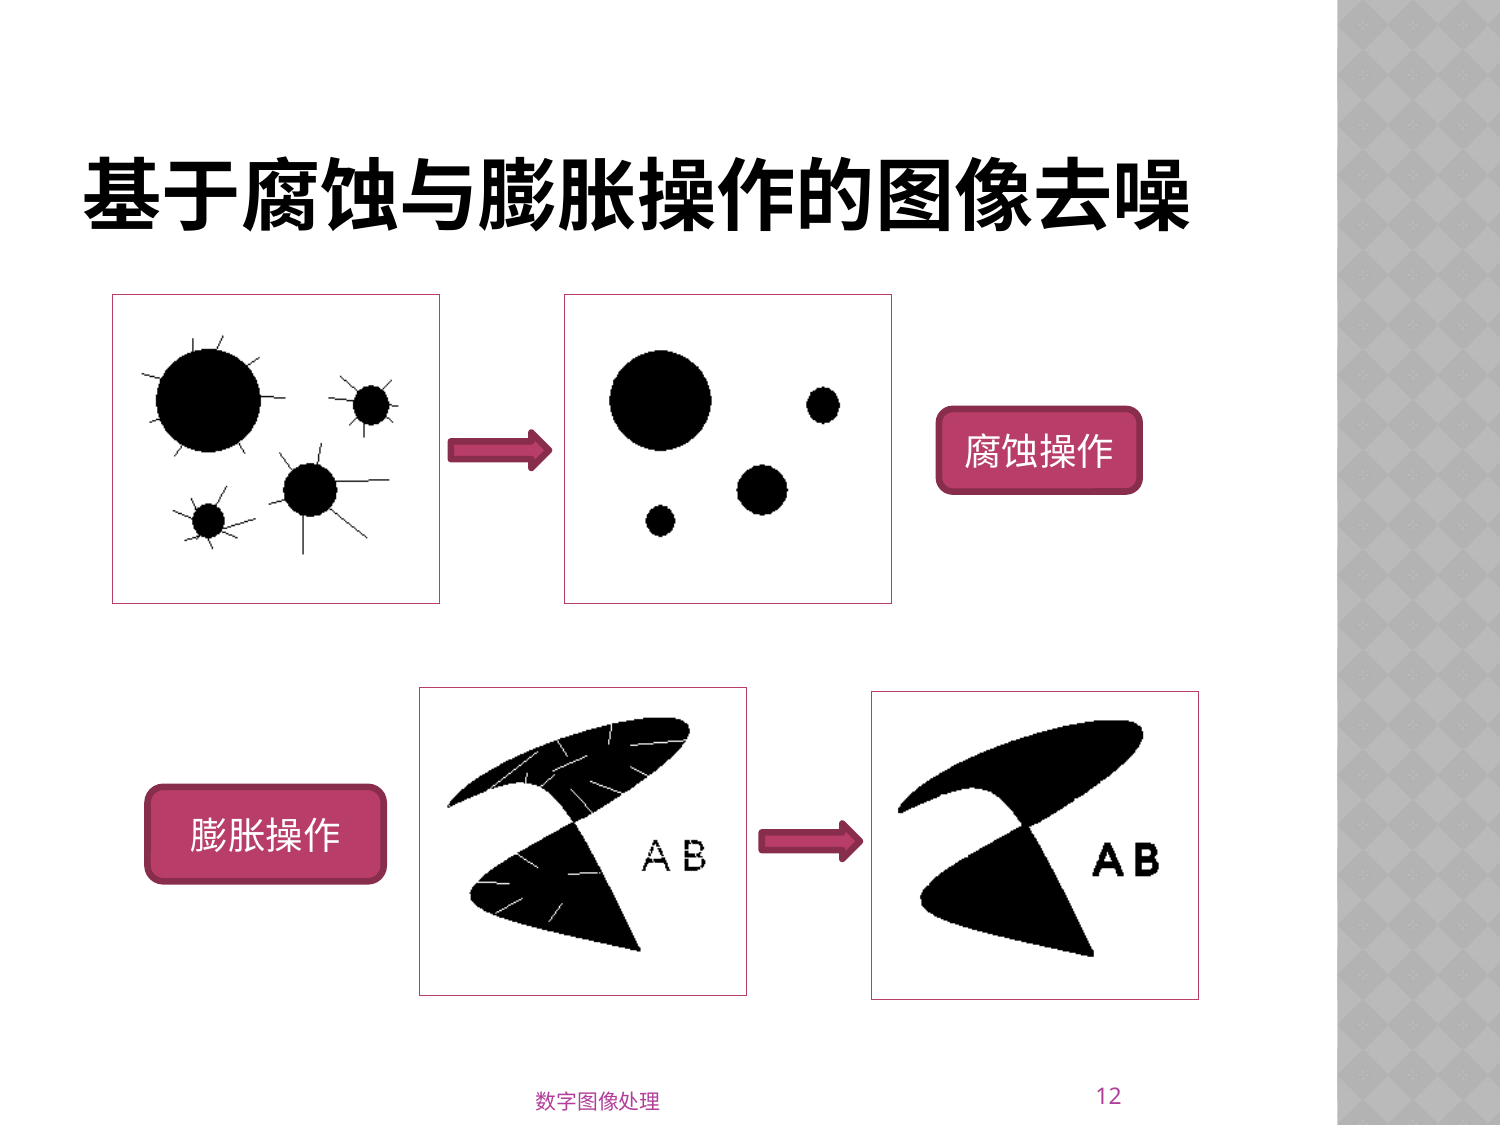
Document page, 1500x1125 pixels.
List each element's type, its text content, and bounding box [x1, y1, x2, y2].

slide_number 12 [1025, 1075, 1122, 1113]
picture [871, 690, 1200, 1000]
text_box 膨胀操作 [144, 783, 388, 885]
text_box 腐蚀操作 [935, 405, 1143, 495]
title 基于腐蚀与膨胀操作的图像去噪 [75, 52, 1263, 240]
text_box [447, 429, 553, 472]
text_box [758, 820, 864, 863]
picture [564, 294, 893, 604]
picture [418, 686, 747, 996]
footer 数字图像处理 [75, 1075, 675, 1114]
picture [111, 294, 440, 604]
